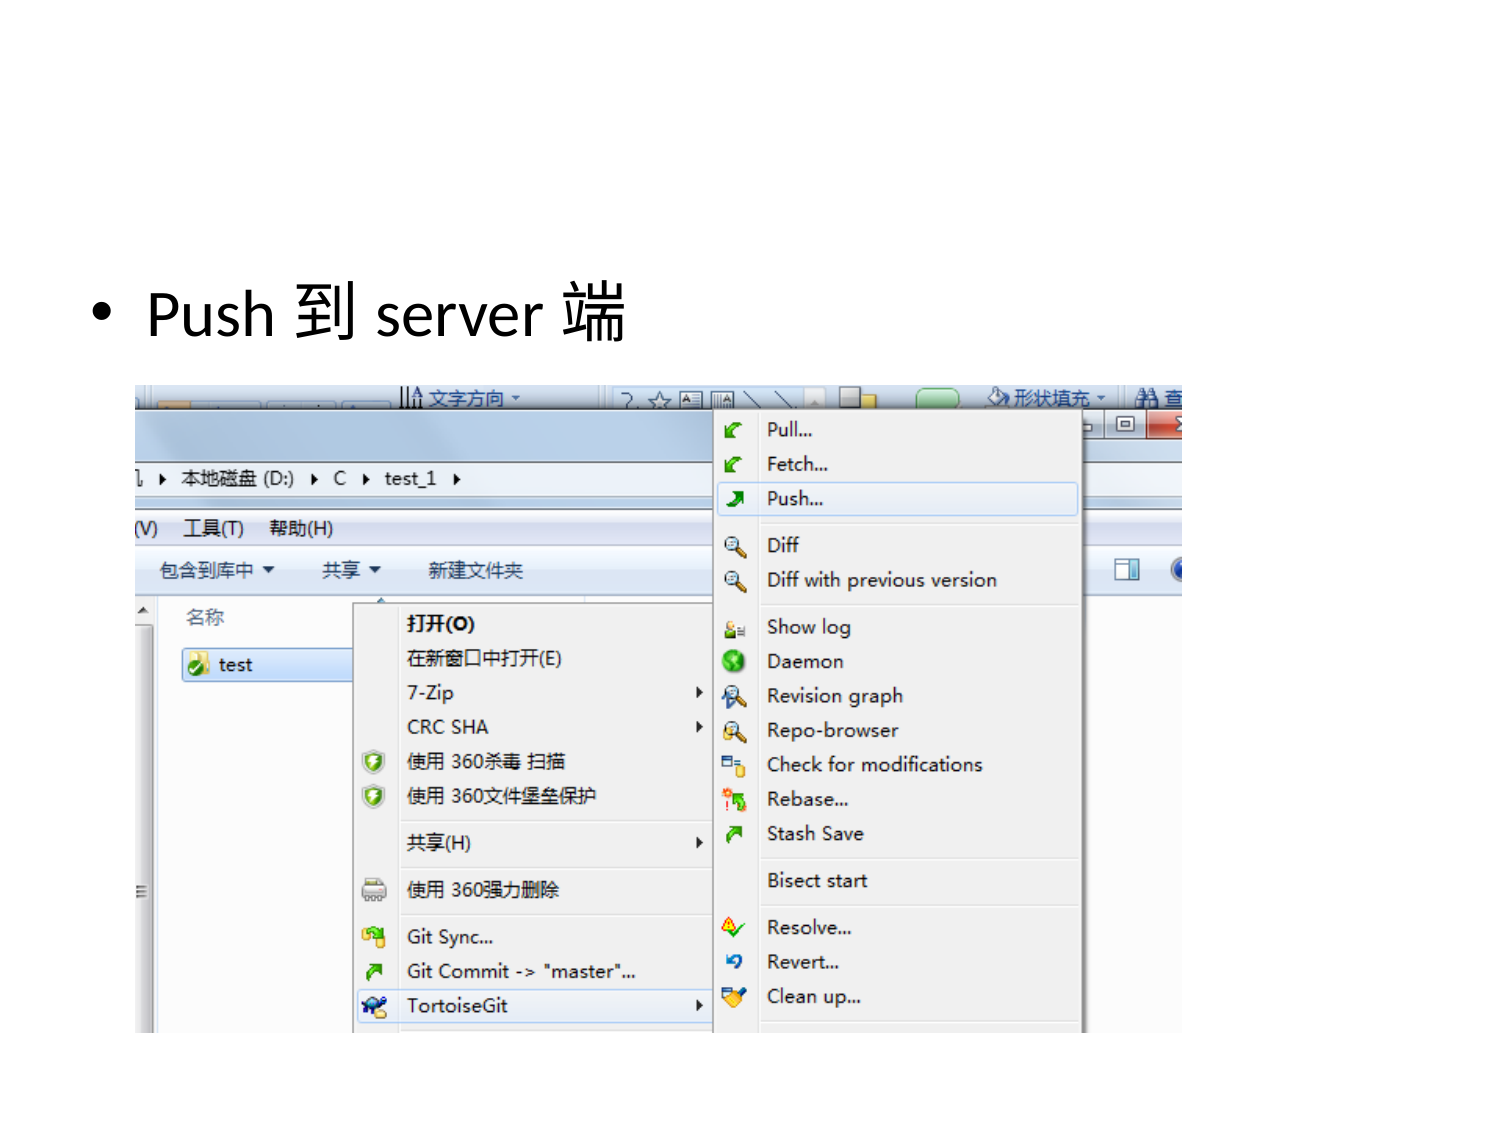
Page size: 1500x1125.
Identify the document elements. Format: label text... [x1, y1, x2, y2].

picture [135, 385, 1182, 1033]
list Push到server端 [75, 262, 1425, 1005]
